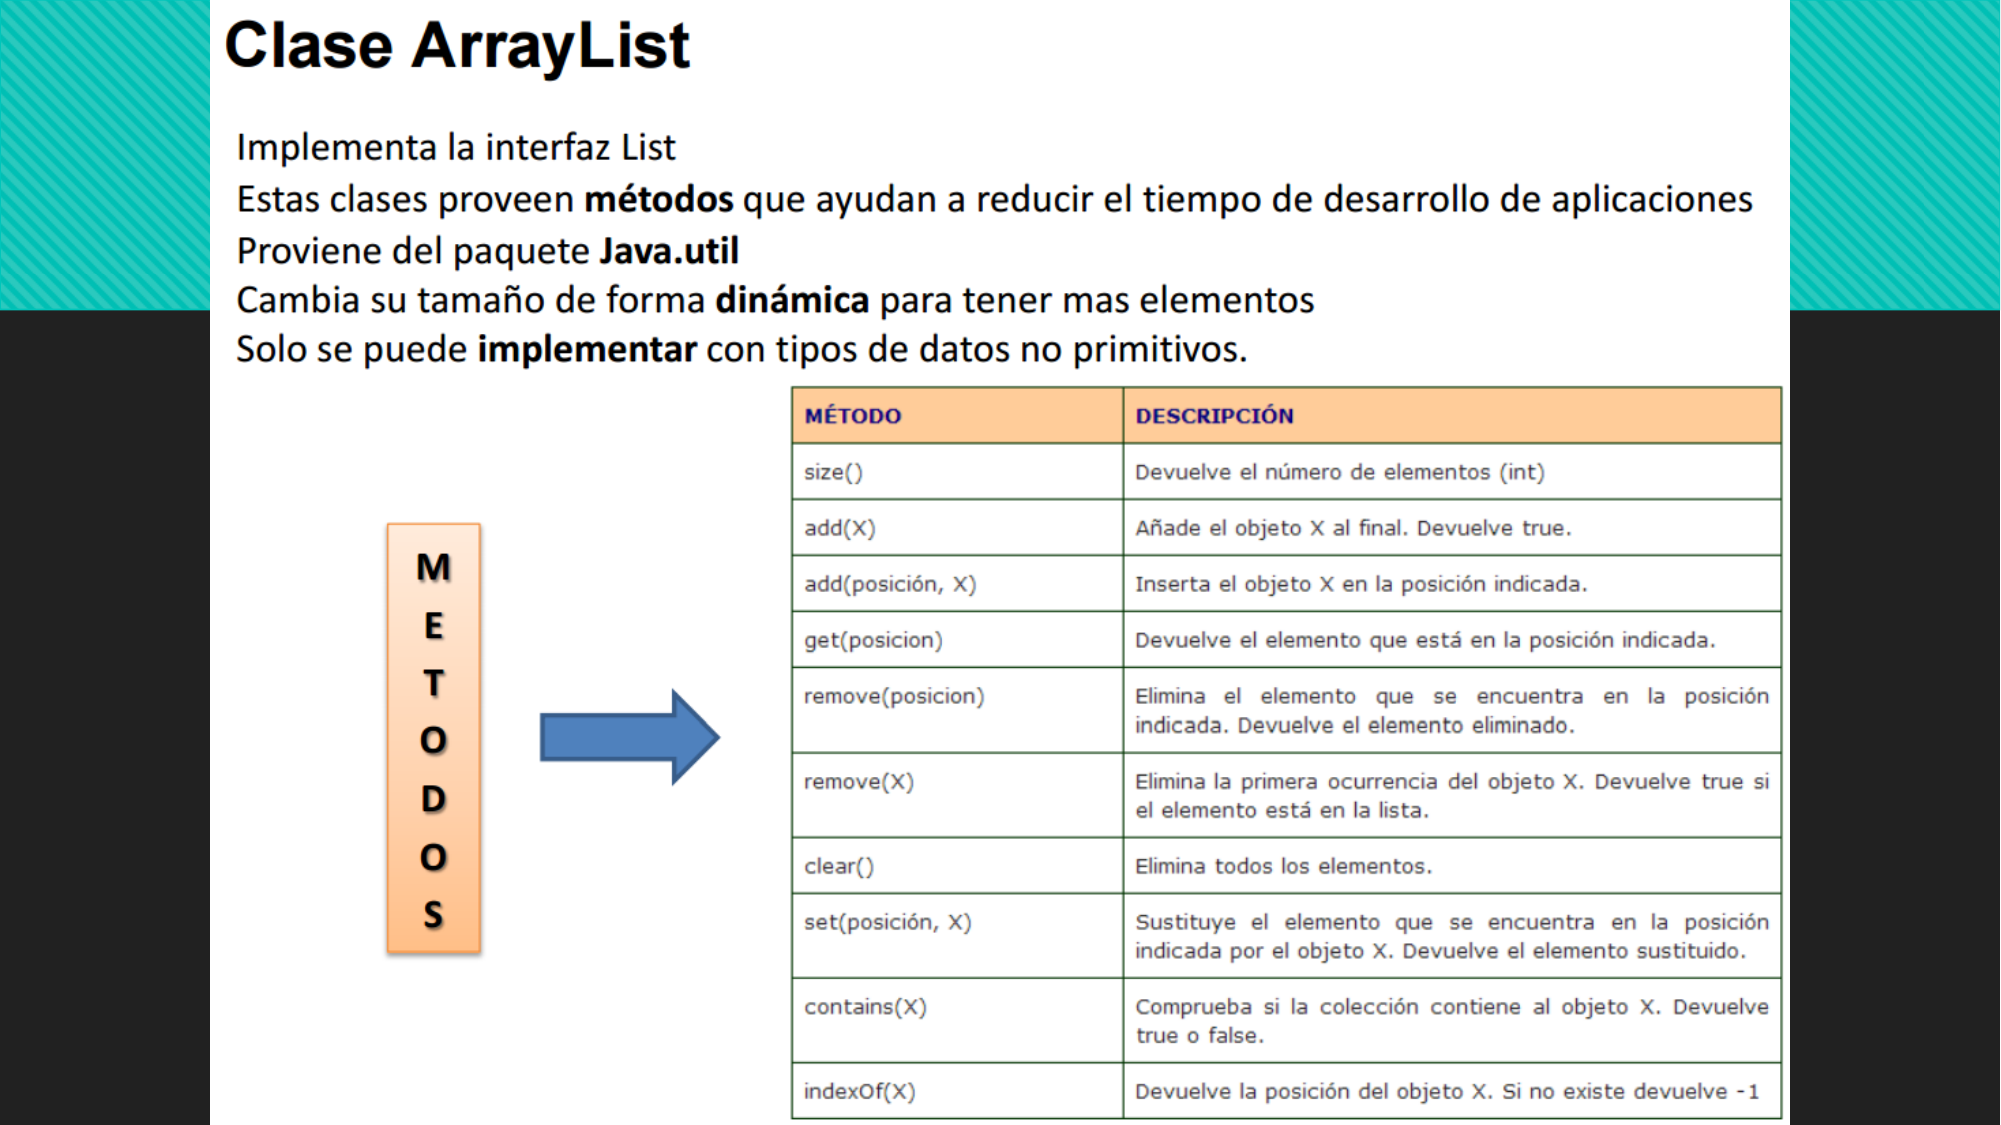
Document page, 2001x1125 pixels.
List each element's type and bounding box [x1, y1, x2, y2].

picture [210, 0, 1790, 1125]
